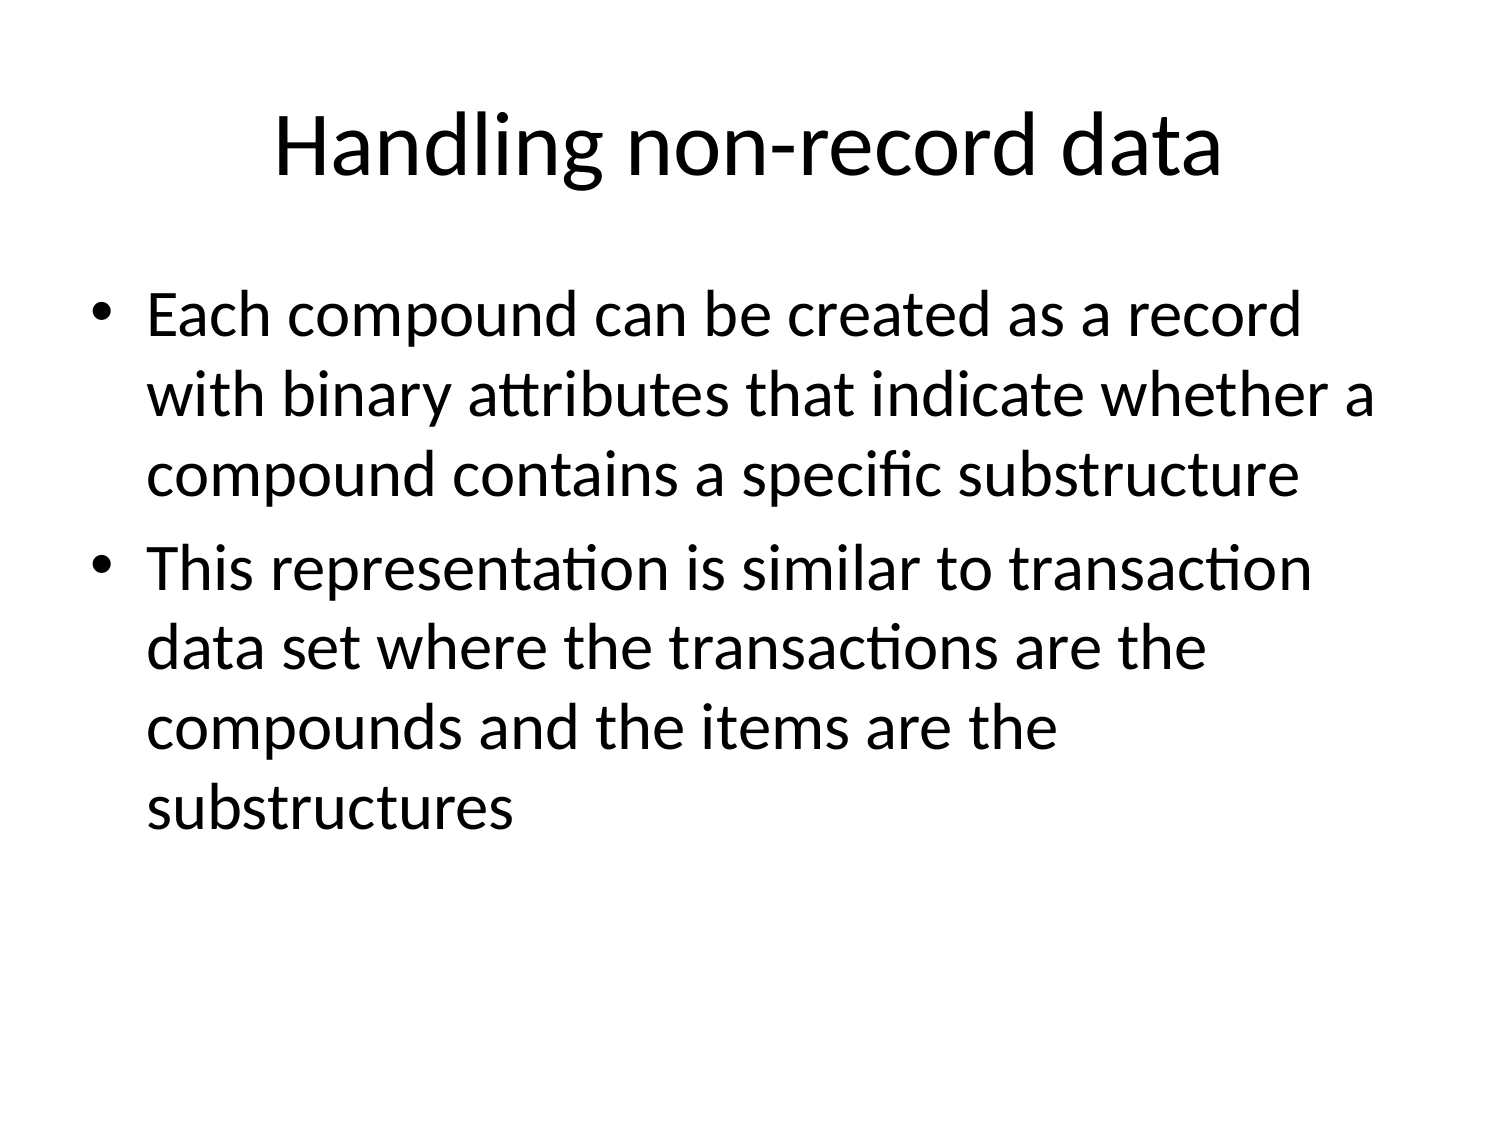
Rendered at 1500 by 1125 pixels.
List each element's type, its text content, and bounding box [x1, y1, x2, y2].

list Each compound can be created as a record with binary attributes that indicate whether a compound contains a specific substructure This representation is similar to transaction data set where the transactions are the compounds and the items are the substructures [75, 262, 1425, 1005]
title Handling non-record data [75, 45, 1425, 233]
